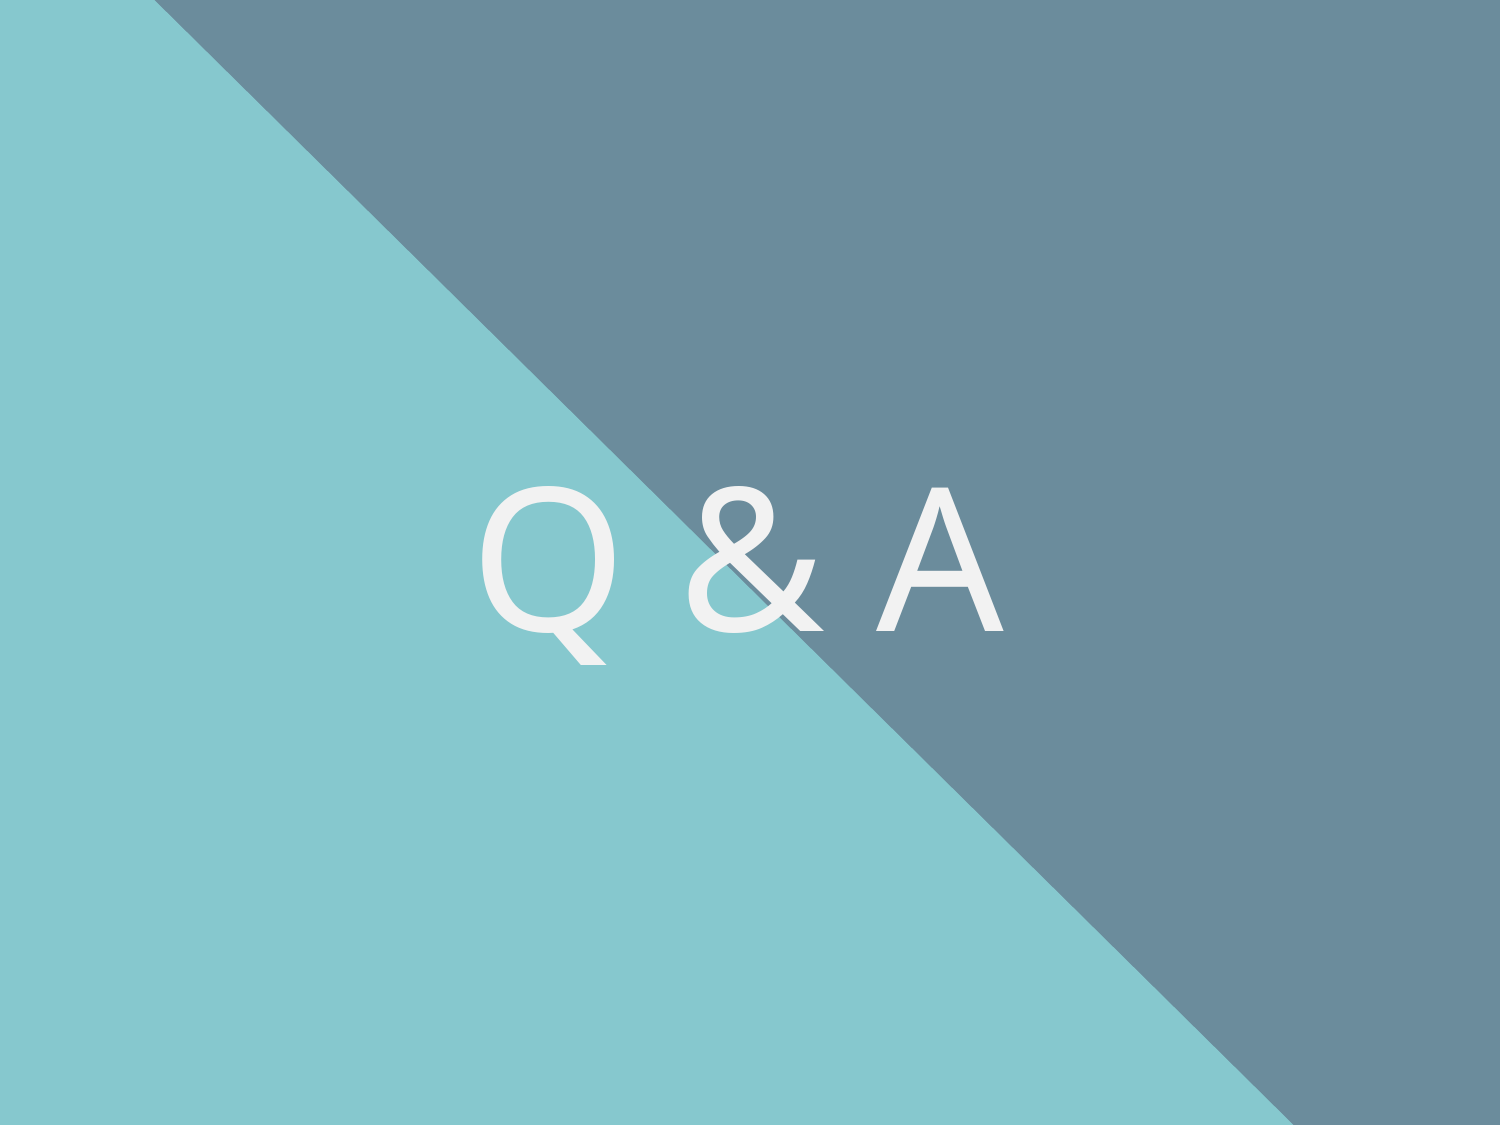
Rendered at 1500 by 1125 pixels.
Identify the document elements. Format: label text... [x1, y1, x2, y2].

text_box [0, 0, 1296, 1125]
text_box Q & A [407, 472, 1069, 583]
